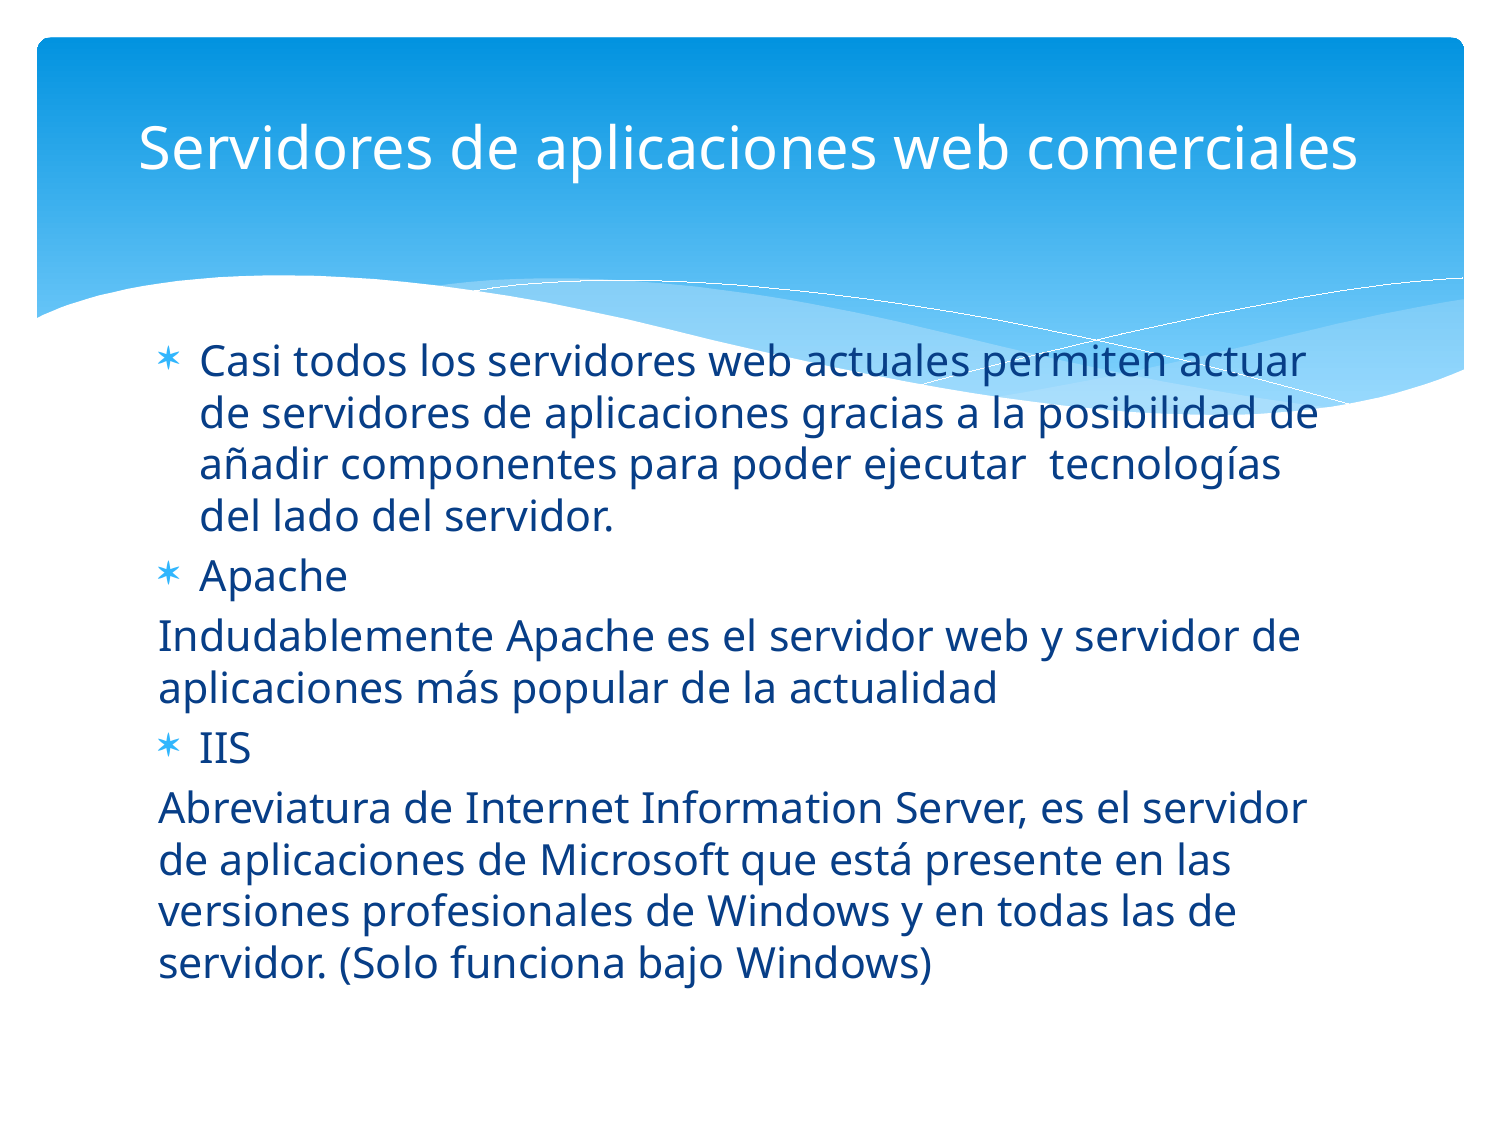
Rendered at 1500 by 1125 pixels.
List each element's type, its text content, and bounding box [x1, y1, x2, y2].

list Casi todos los servidores web actuales permiten actuar de servidores de aplicaciones gracias a la posibilidad de añadir componentes para poder ejecutar tecnologías del lado del servidor. Apache Indudablemente Apache es el servidor web y servidor de aplicaciones más popular de la actualidad IIS Abreviatura de Internet Information Server, es el servidor de aplicaciones de Microsoft que está presente en las versiones profesionales de Windows y en todas las de servidor. (Solo funciona bajo Windows) [143, 326, 1359, 1005]
title Servidores de aplicaciones web comerciales [75, 30, 1425, 261]
